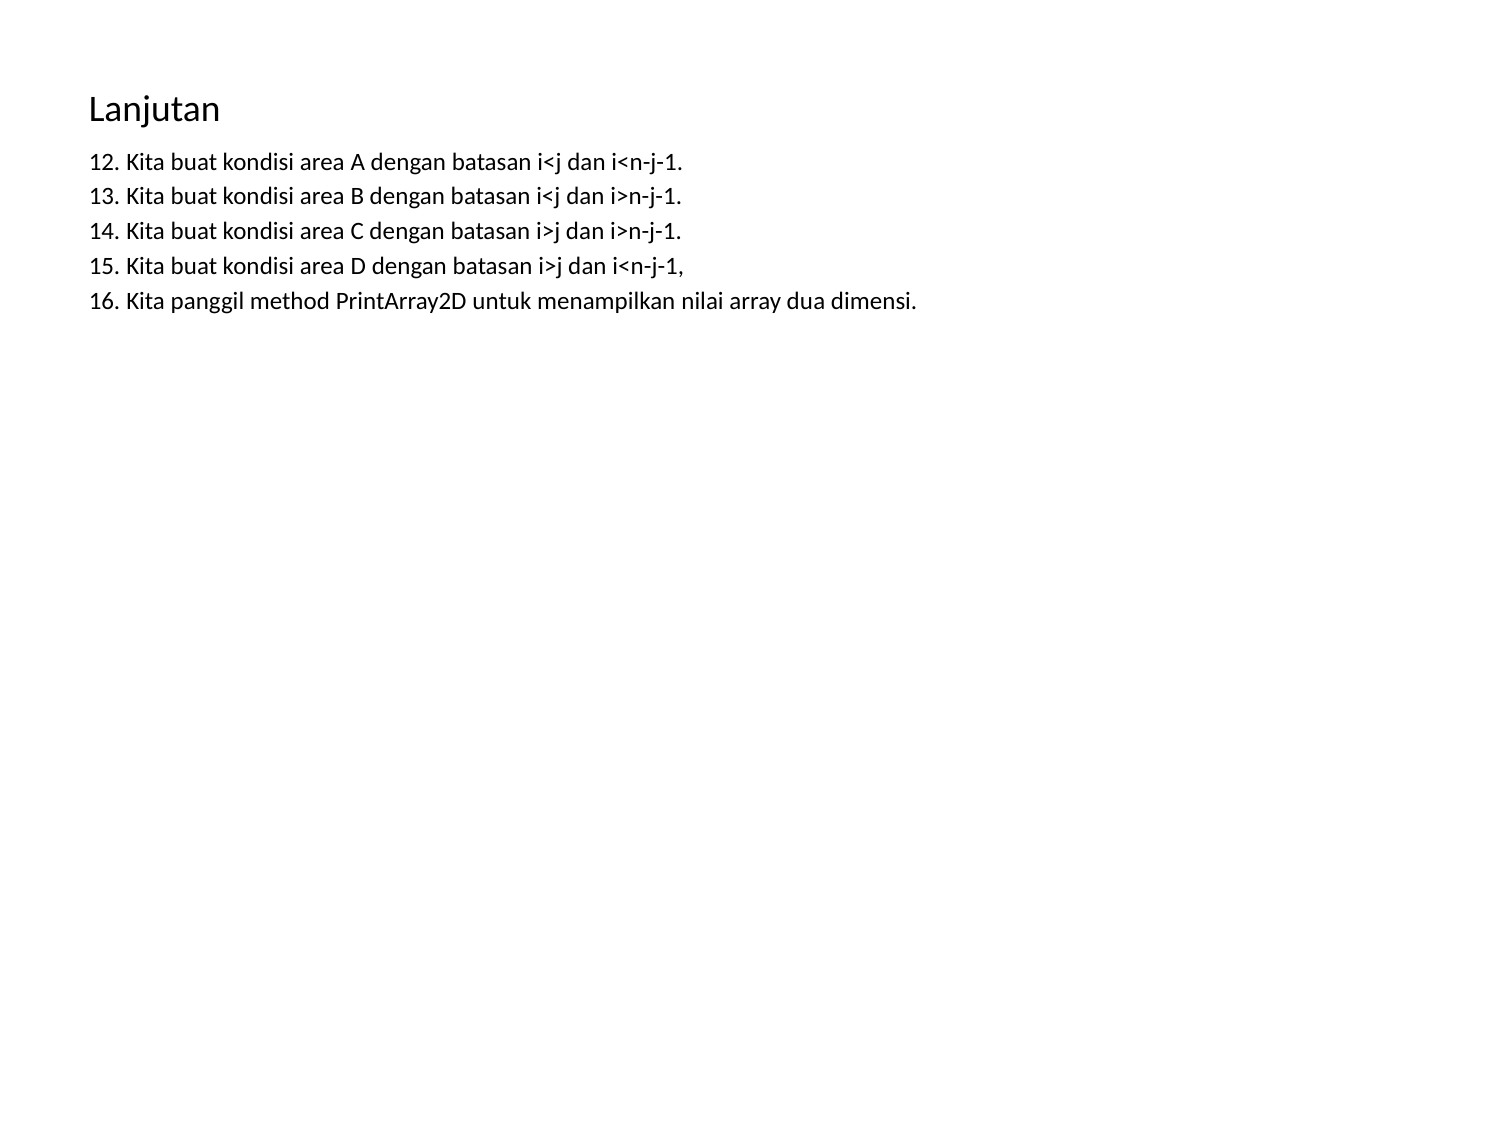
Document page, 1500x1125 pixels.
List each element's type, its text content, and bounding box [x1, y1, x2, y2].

title Lanjutan [73, 75, 1424, 137]
list Kita buat kondisi area A dengan batasan i<j dan i<n-j-1. Kita buat kondisi area B dengan batasan i<j dan i>n-j-1. Kita buat kondisi area C dengan batasan i>j dan i>n-j-1. Kita buat kondisi area D dengan batasan i>j dan i<n-j-1, Kita panggil method PrintArray2D untuk menampilkan nilai array dua dimensi. [73, 137, 1424, 725]
